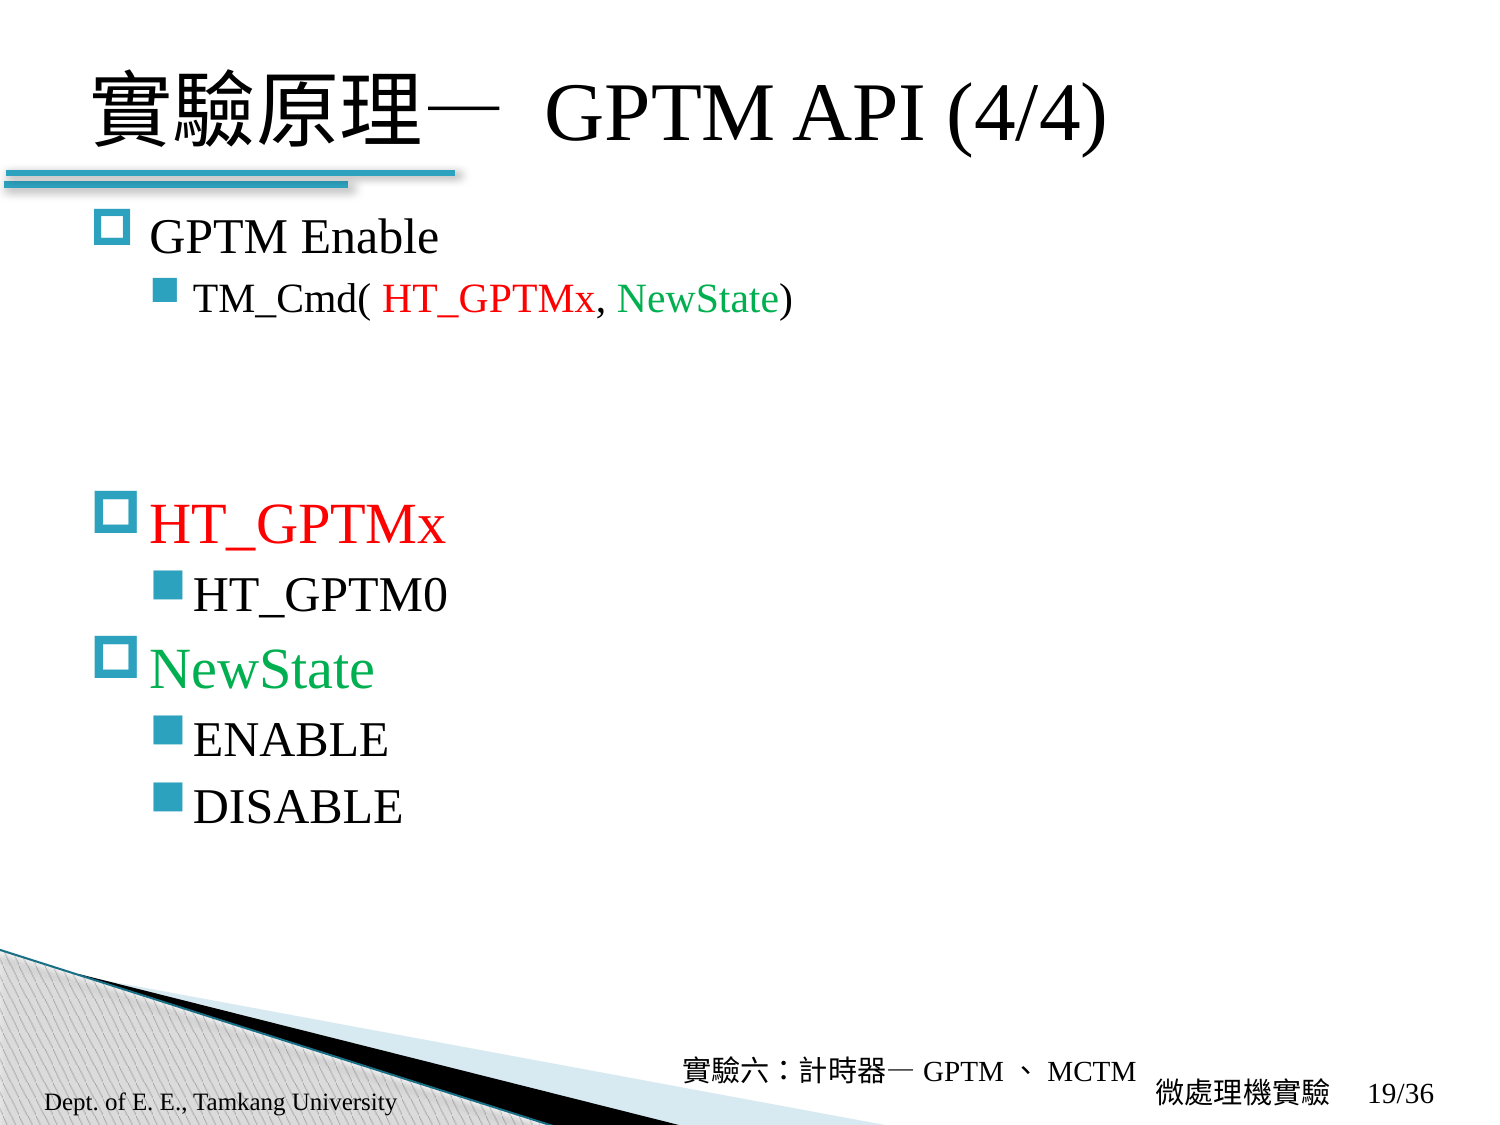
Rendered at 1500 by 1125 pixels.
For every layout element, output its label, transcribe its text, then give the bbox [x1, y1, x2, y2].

list GPTM Enable TM_Cmd( HT_GPTMx, NewState) HT_GPTMx HT_GPTM0 NewState ENABLE DISABLE [75, 196, 1425, 986]
title 實驗原理— GPTM API (4/4) [75, 30, 1425, 183]
